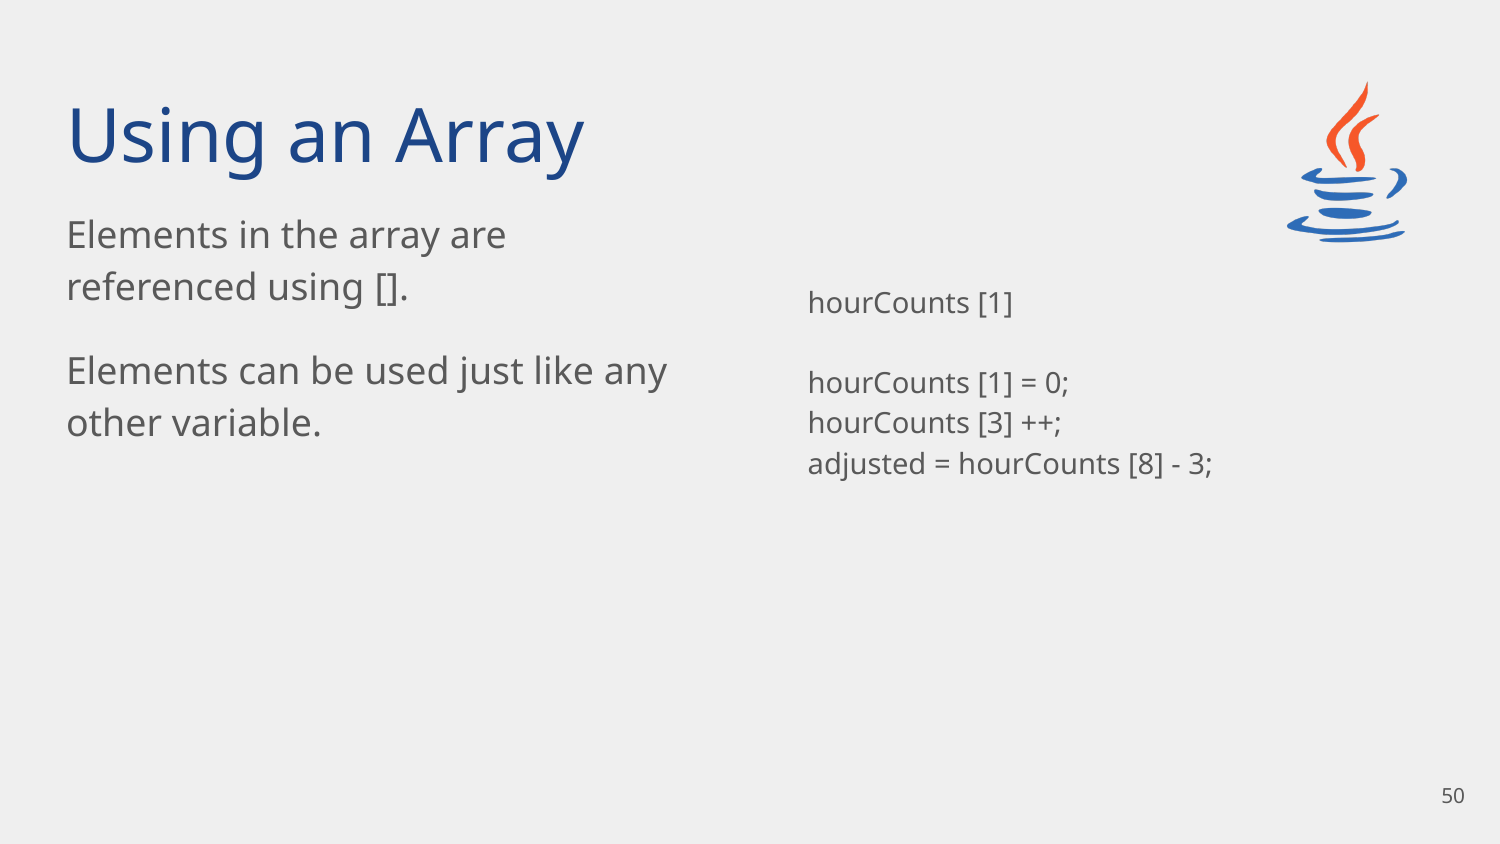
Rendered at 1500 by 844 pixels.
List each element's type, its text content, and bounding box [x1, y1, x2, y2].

title Using an Array [51, 72, 1449, 167]
list Elements in the array are referenced using []. Elements can be used just like any other variable. [51, 189, 708, 750]
picture [1261, 167, 1440, 189]
list hourCounts [1] hourCounts [1] = 0; hourCounts [3] ++; adjusted = hourCounts [8] - 3; [792, 189, 1500, 750]
slide_number ‹#› [1389, 764, 1480, 830]
